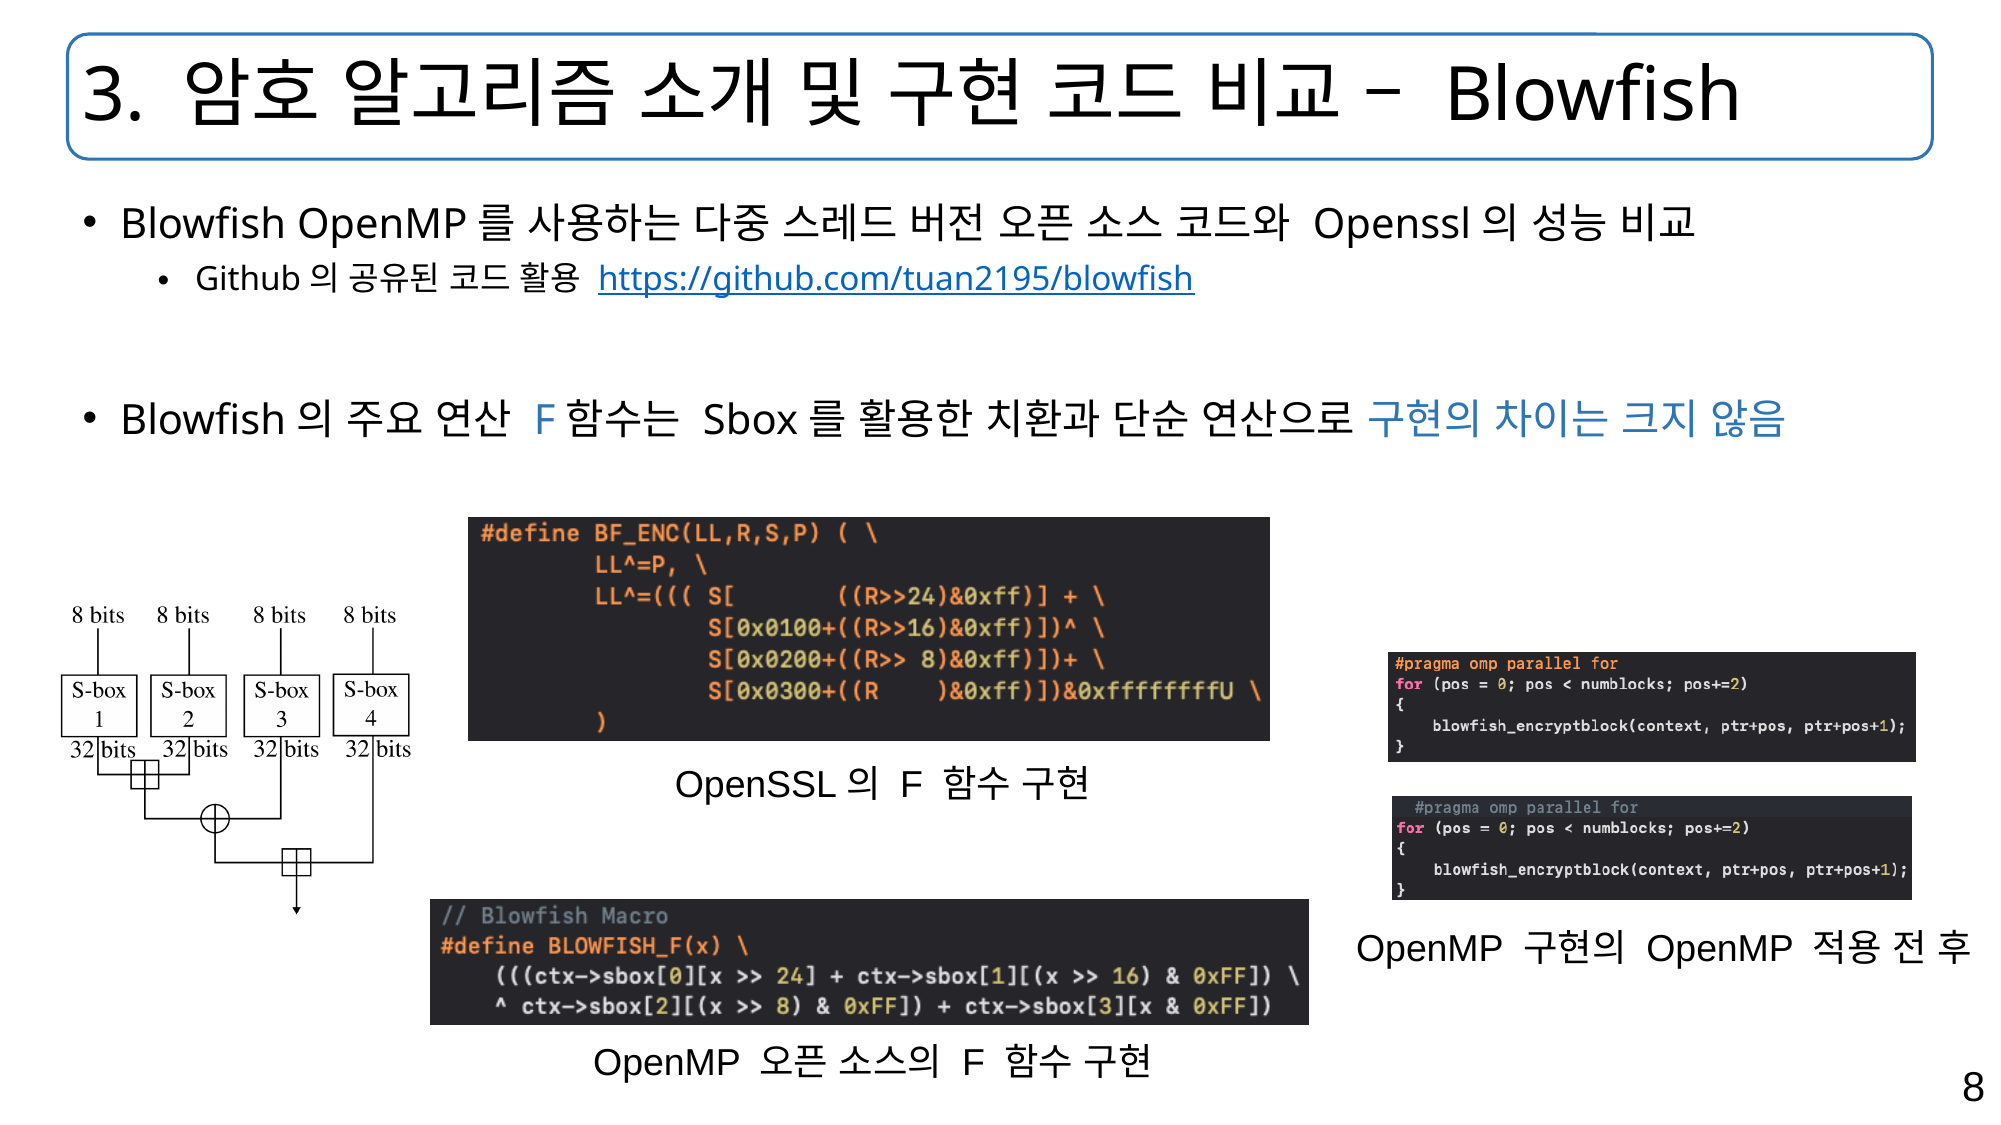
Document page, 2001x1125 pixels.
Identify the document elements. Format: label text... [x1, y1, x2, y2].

picture [1392, 796, 1912, 900]
title 3. 암호 알고리즘 소개 및 구현 코드 비교 – Blowfish [67, 34, 1933, 160]
text_box OpenSSL의 F 함수 구현 [660, 752, 1106, 813]
text_box OpenMP 구현의 OpenMP 적용 전 후 [1341, 916, 1987, 976]
picture [1388, 652, 1916, 762]
list Blowfish OpenMP를 사용하는 다중 스레드 버전 오픈 소스 코드와 Openssl의 성능 비교 Github의 공유된 코드 활용 https://github.com/tuan2195/blowfish Blowfish의 주요 연산 F함수는 Sbox를 활용한 치환과 단순 연산으로 구현의 차이는 크지 않음 [67, 189, 1933, 1019]
text_box OpenMP 오픈 소스의 F 함수 구현 [578, 1030, 1169, 1090]
picture [45, 591, 1309, 1025]
picture [468, 516, 1270, 741]
